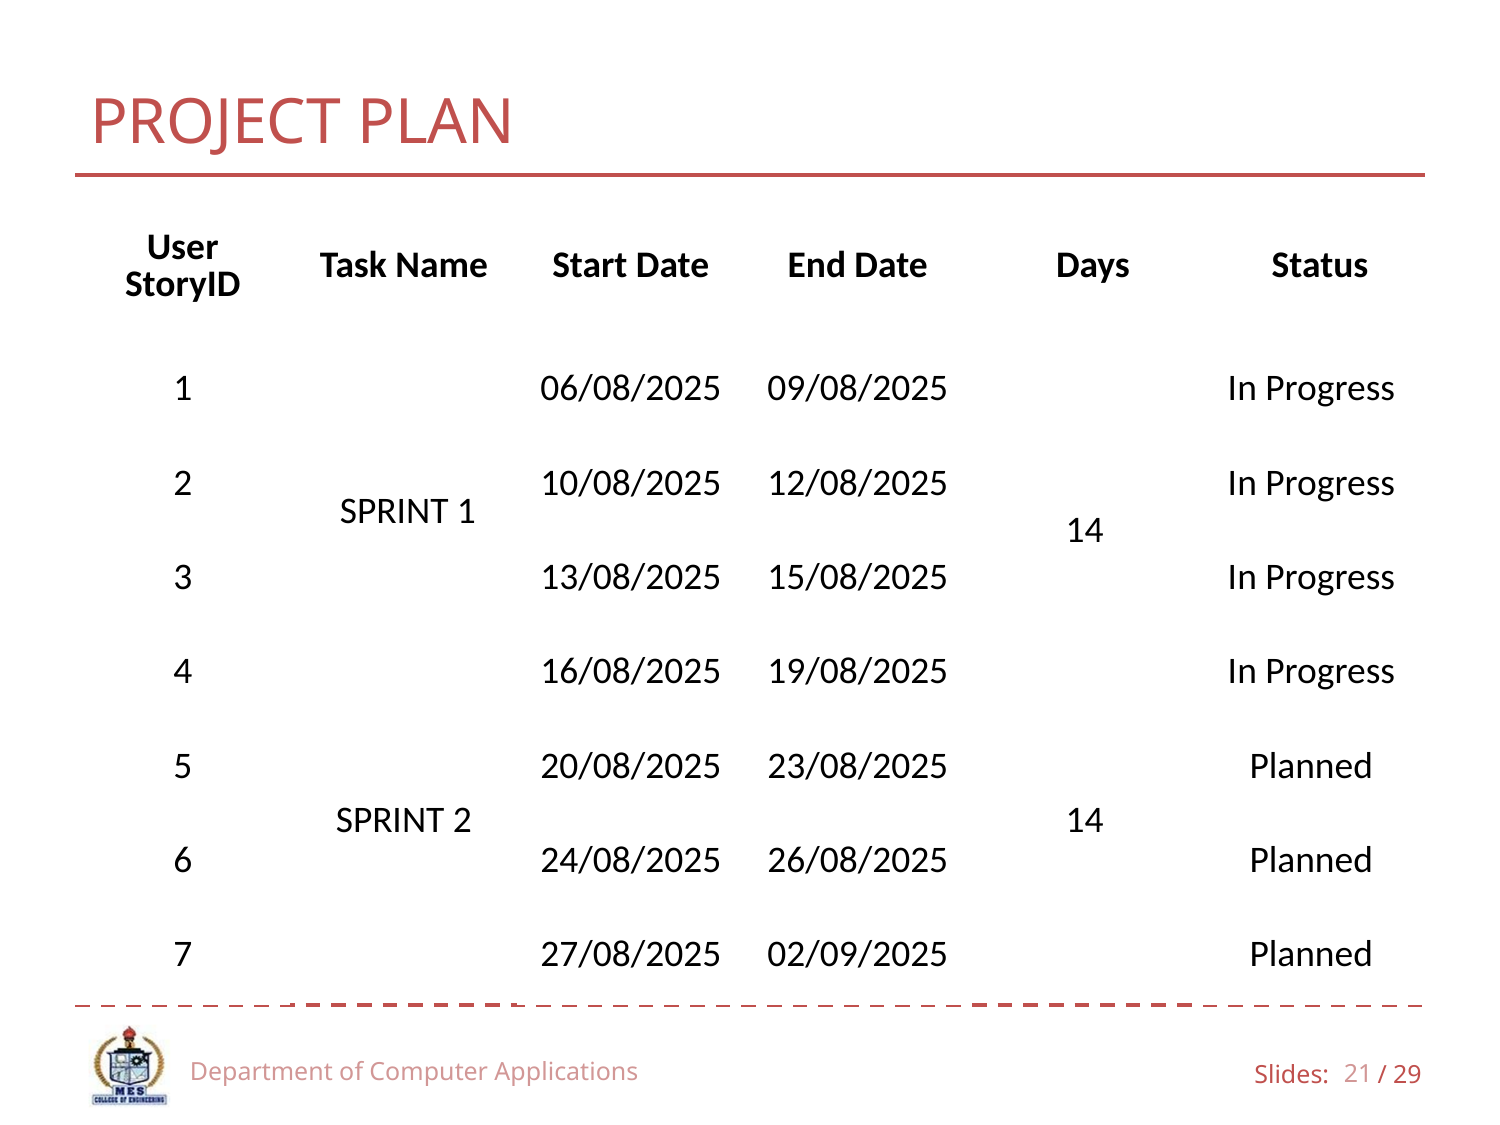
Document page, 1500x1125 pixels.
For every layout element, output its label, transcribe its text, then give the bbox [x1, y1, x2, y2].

table_cell Planned [1198, 910, 1425, 1005]
table_cell 14 [971, 722, 1198, 1005]
table_header Status [1198, 193, 1425, 344]
footer Department of Computer Applications [174, 1042, 675, 1103]
table_cell 19/08/2025 [744, 627, 971, 722]
slide_number 21 [1325, 1044, 1388, 1105]
table_cell 23/08/2025 [744, 722, 971, 816]
table_header User StoryID [75, 193, 290, 344]
table_cell SPRINT 2 [290, 722, 517, 1005]
table_cell 02/09/2025 [744, 910, 971, 1005]
table_cell 7 [75, 910, 290, 1005]
table_cell In Progress [1198, 627, 1425, 722]
table_cell In Progress [1198, 438, 1425, 533]
table_cell 27/08/2025 [517, 910, 744, 1005]
table_header Days [971, 193, 1198, 344]
table_cell 14 [971, 344, 1198, 722]
table_cell In Progress [1198, 344, 1425, 438]
table_header Start Date [517, 193, 744, 344]
table_cell 2 [75, 438, 290, 533]
picture [87, 1023, 171, 1109]
table_cell 13/08/2025 [517, 533, 744, 627]
table_cell 3 [75, 533, 290, 627]
table_cell Planned [1198, 722, 1425, 816]
table_header End Date [744, 193, 971, 344]
table_cell 20/08/2025 [517, 722, 744, 816]
table_cell 09/08/2025 [744, 344, 971, 438]
table_cell 24/08/2025 [517, 816, 744, 910]
table_cell 26/08/2025 [744, 816, 971, 910]
table_cell 6 [75, 816, 290, 910]
table_cell 10/08/2025 [517, 438, 744, 533]
table_cell In Progress [1198, 533, 1425, 627]
table_header Task Name [290, 193, 517, 344]
table_cell 06/08/2025 [517, 344, 744, 438]
title PROJECT PLAN [73, 48, 1427, 189]
table_cell 5 [75, 722, 290, 816]
table_cell Planned [1198, 816, 1425, 910]
table_cell 1 [75, 344, 290, 438]
table_cell 15/08/2025 [744, 533, 971, 627]
table_cell 4 [75, 627, 290, 722]
table_cell SPRINT 1 [290, 344, 517, 722]
table_cell 12/08/2025 [744, 438, 971, 533]
table_cell 16/08/2025 [517, 627, 744, 722]
